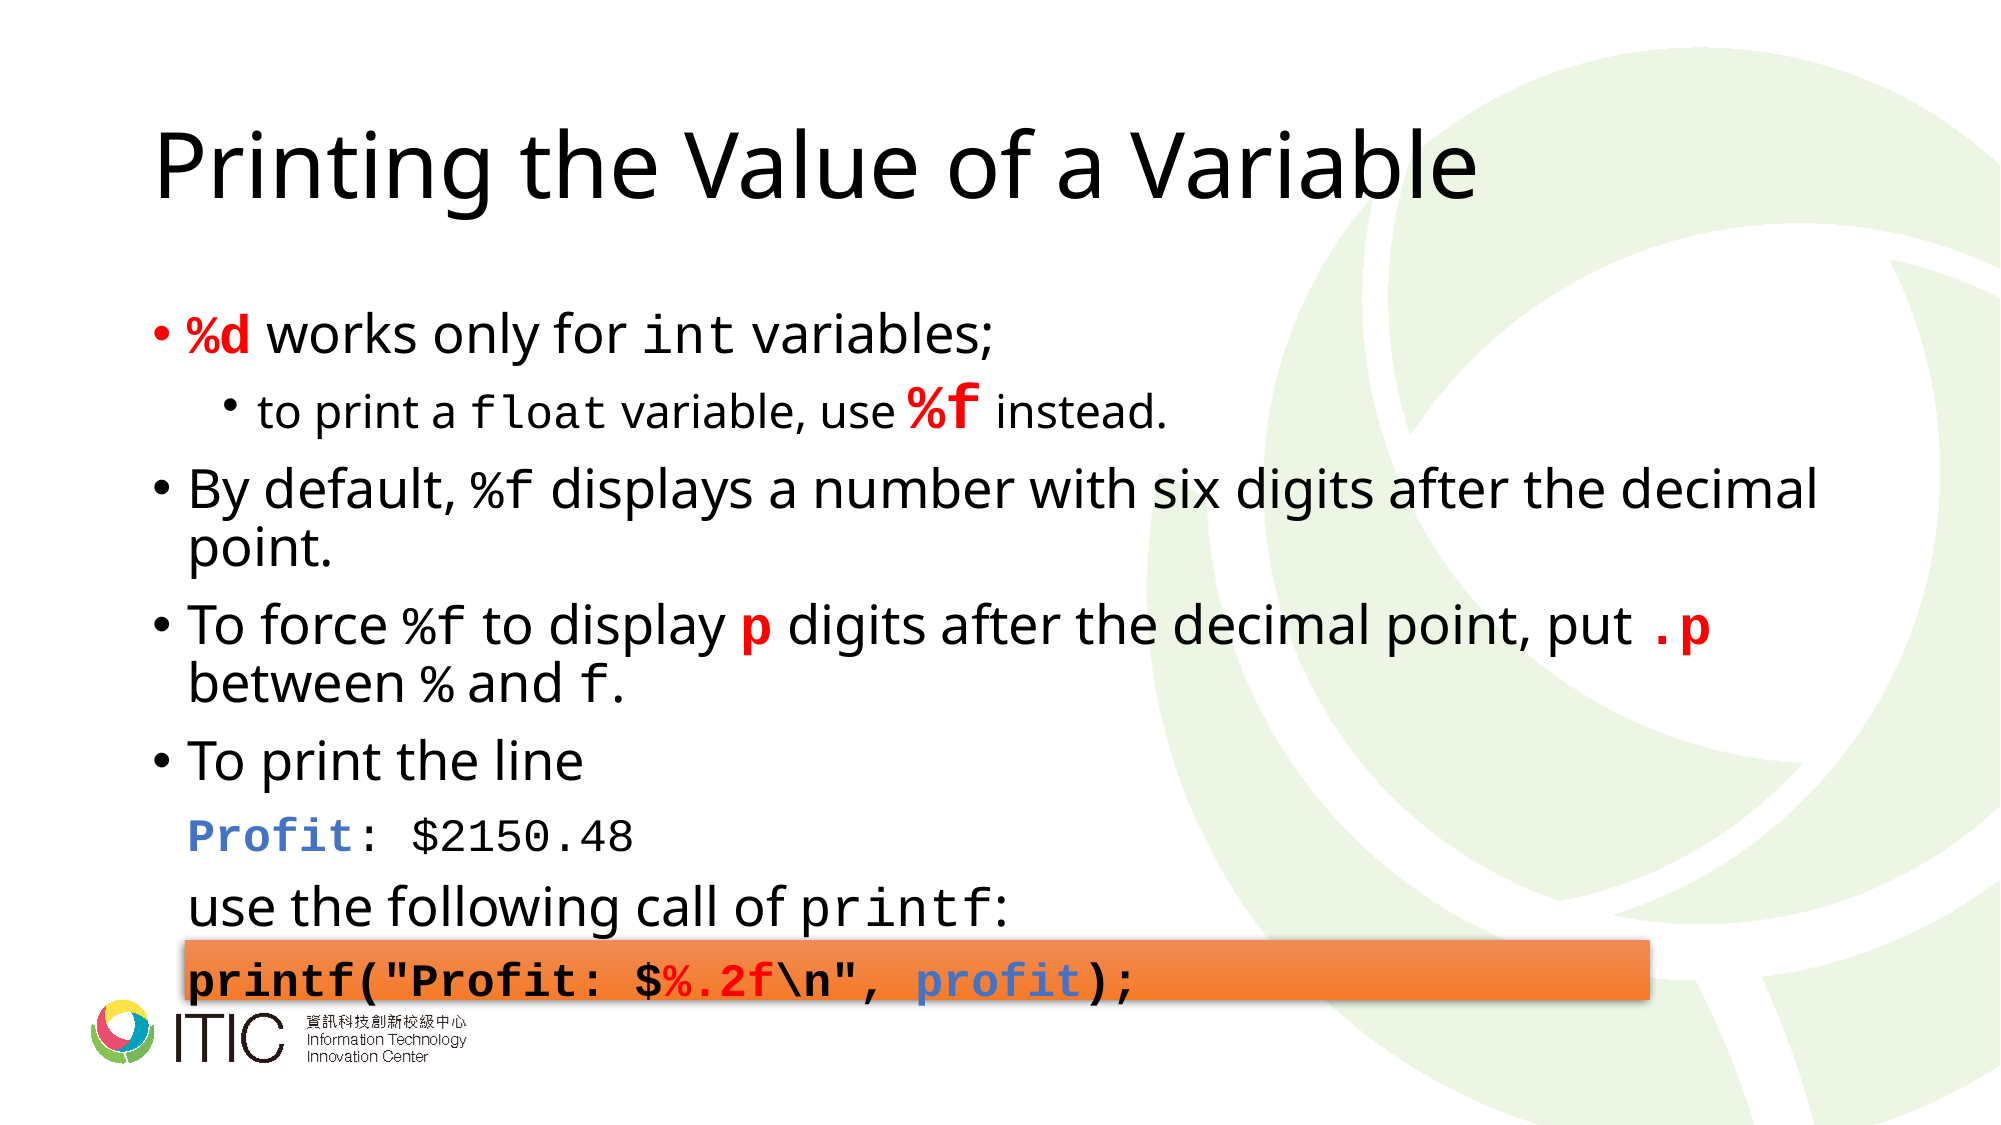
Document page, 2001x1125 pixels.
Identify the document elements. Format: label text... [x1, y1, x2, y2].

picture [0, 0, 2001, 1125]
title Printing the Value of a Variable [137, 59, 1863, 278]
list %d works only for int variables; to print a float variable, use %f instead. By default, %f displays a number with six digits after the decimal point. To force %f to display p digits after the decimal point, put .p between % and f. To print the line Profit: $2150.48 use the following call of printf: printf("Profit: $%.2f\n", profit); [137, 299, 1863, 1014]
